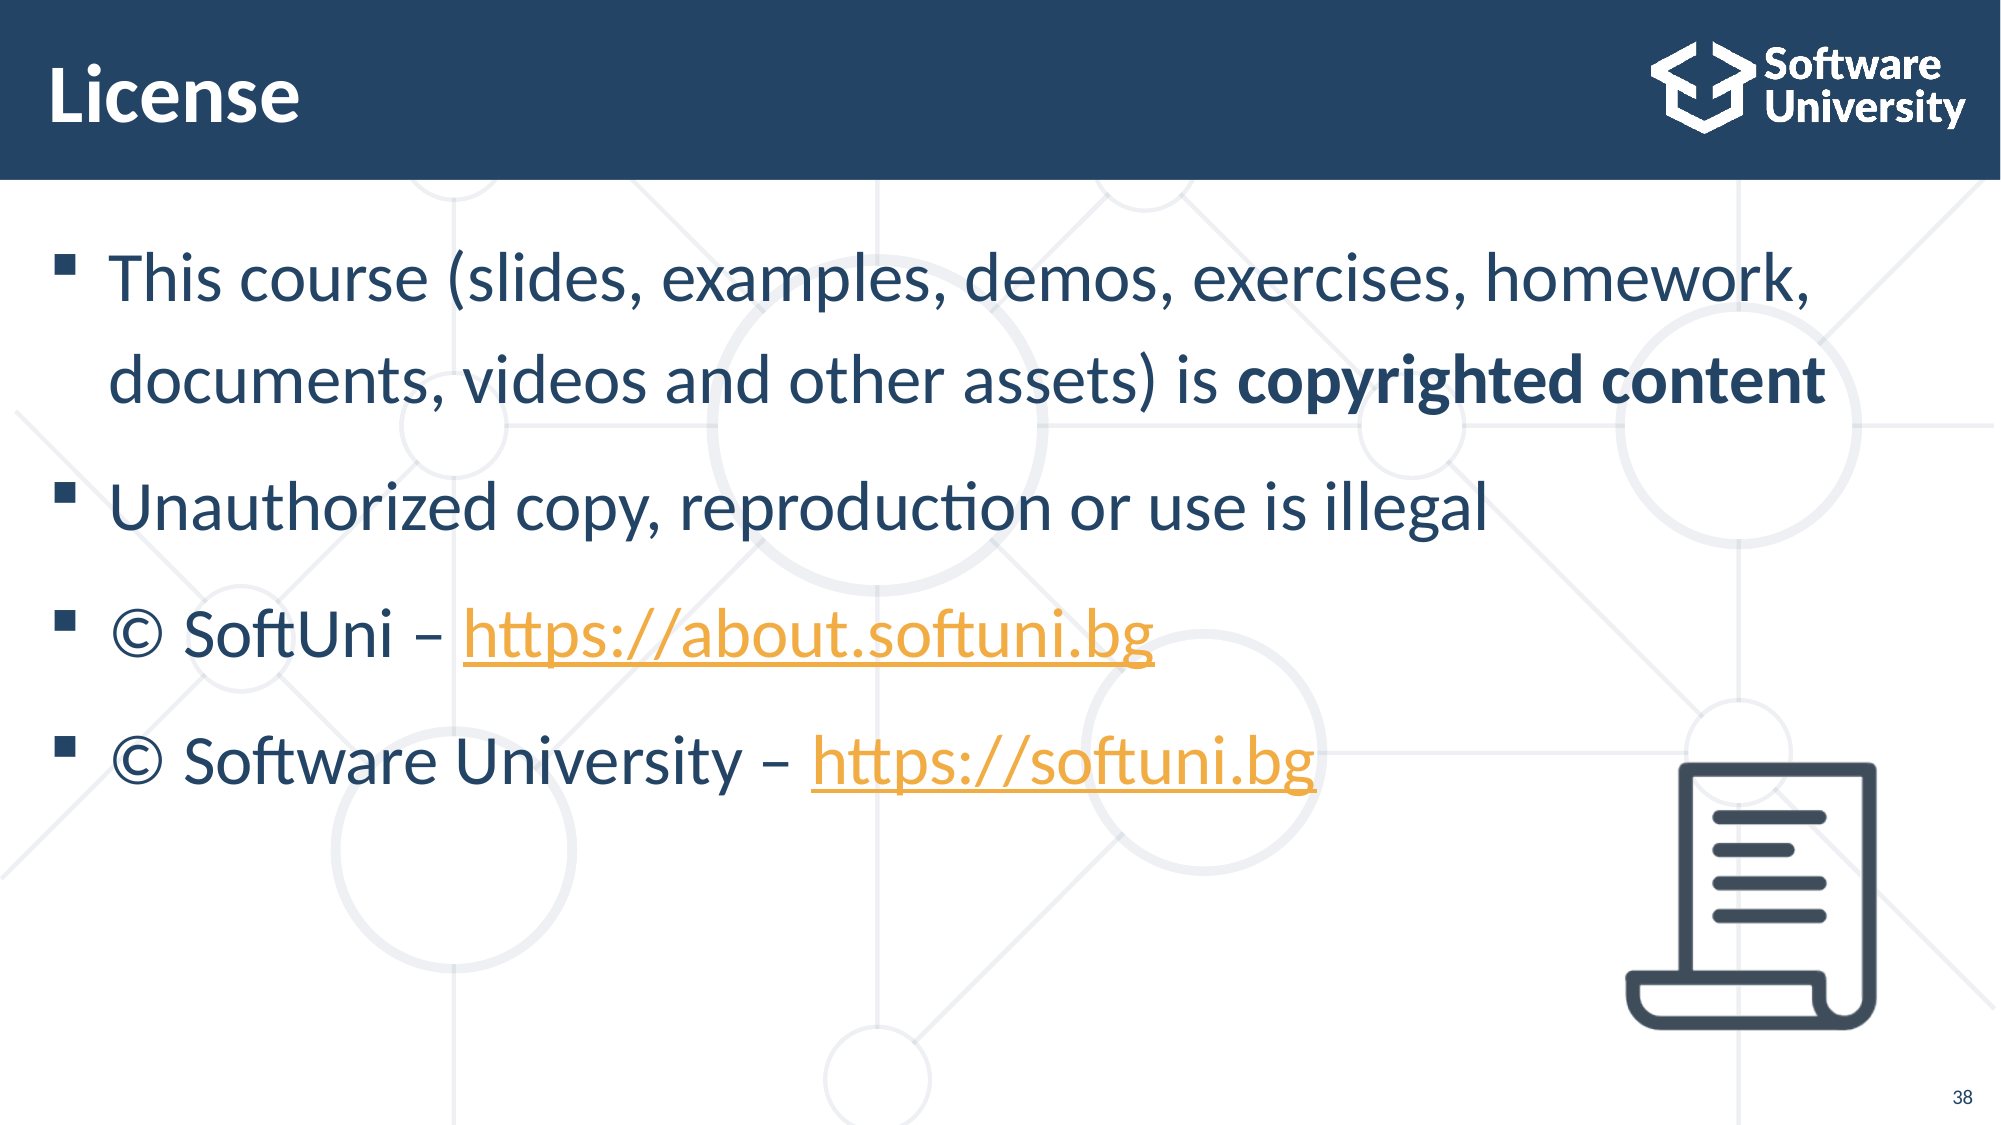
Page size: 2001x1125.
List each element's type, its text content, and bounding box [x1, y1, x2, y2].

picture [1598, 728, 1916, 1065]
title License [31, 16, 1625, 162]
picture [1651, 41, 1966, 134]
list This course (slides, examples, demos, exercises, homework, documents, videos and other assets) is copyrighted content Unauthorized copy, reproduction or use is illegal © SoftUni – https://about.softuni.bg © Software University – https://softuni.bg [31, 208, 1970, 1104]
slide_number 38 [1927, 1067, 1989, 1117]
